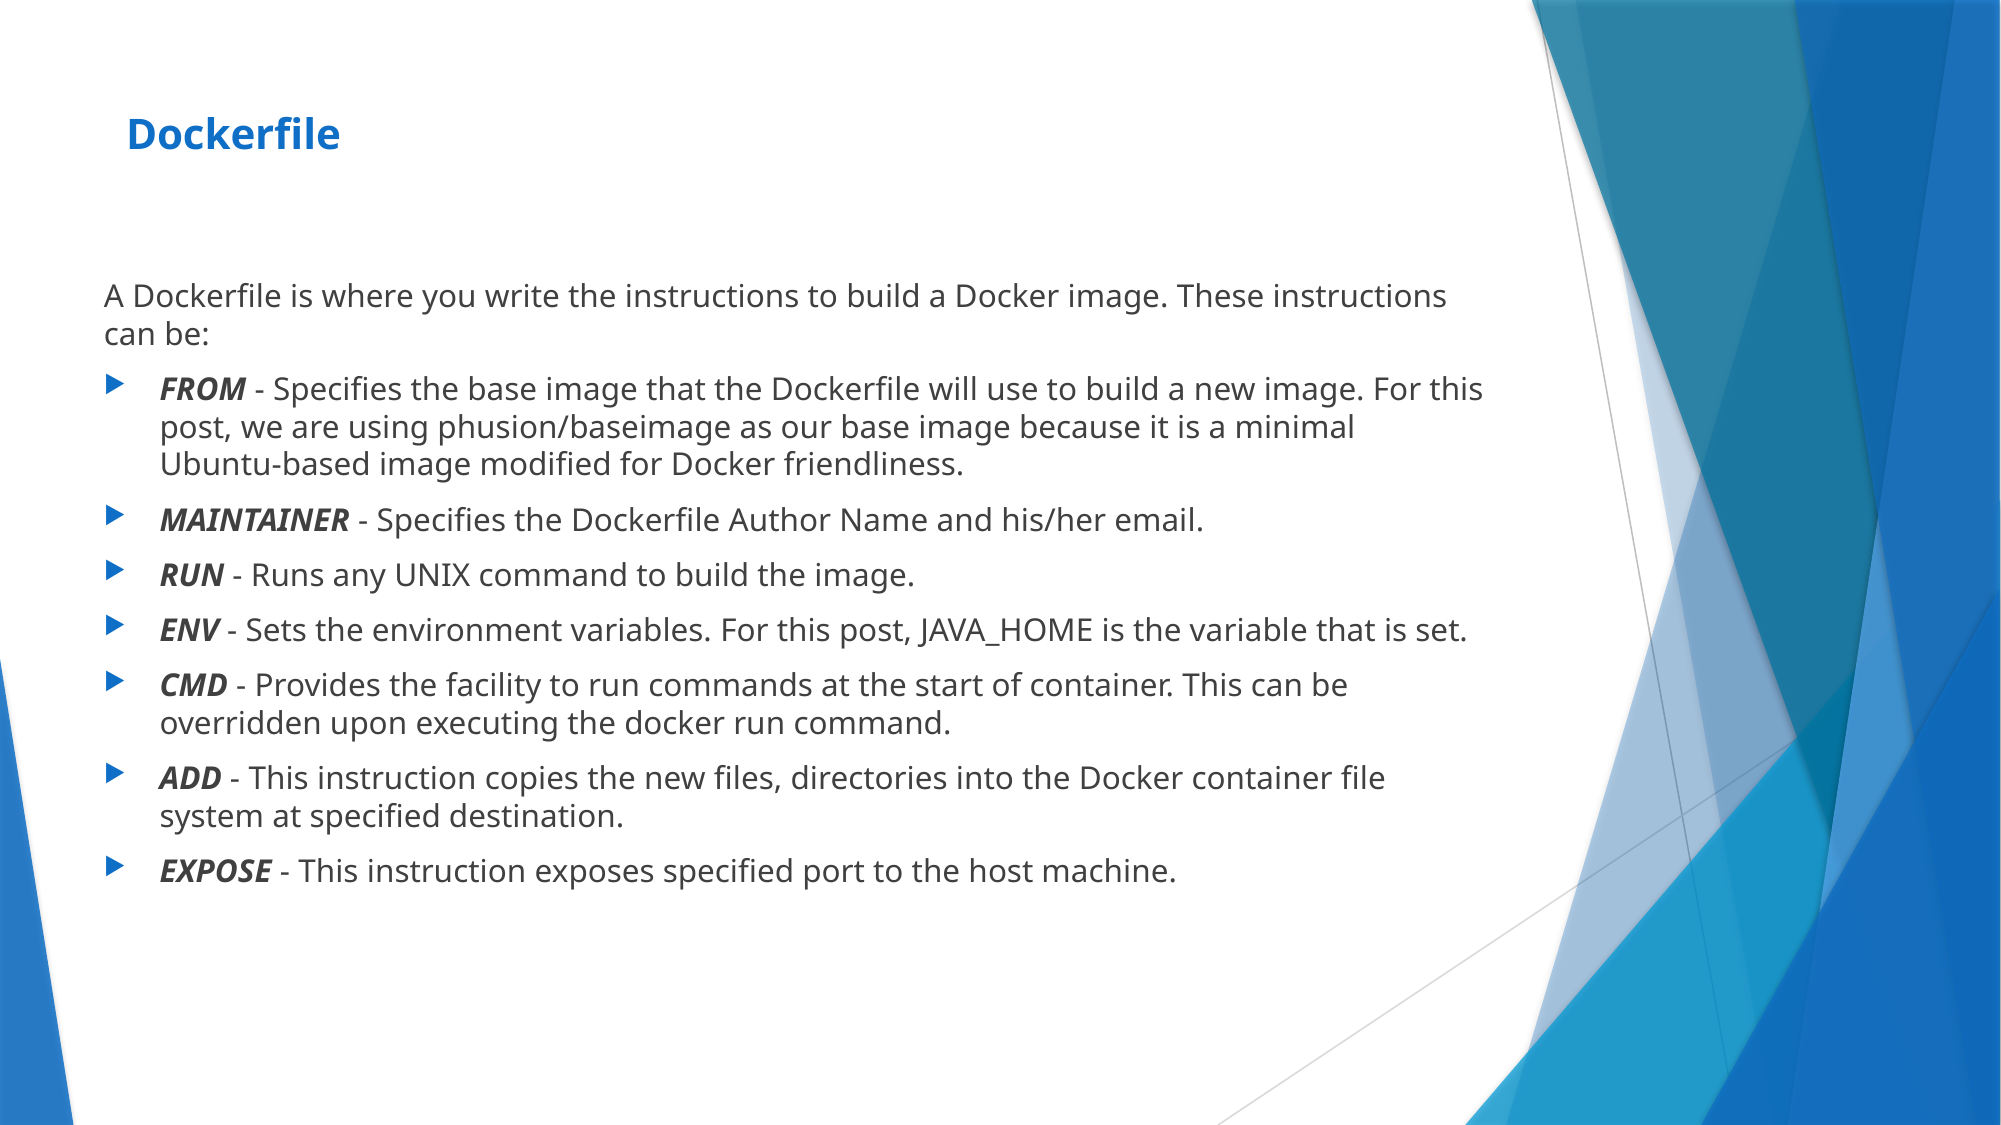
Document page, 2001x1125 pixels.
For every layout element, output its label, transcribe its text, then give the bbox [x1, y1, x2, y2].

list A Dockerfile is where you write the instructions to build a Docker image. These instructions can be: FROM - Specifies the base image that the Dockerfile will use to build a new image. For this post, we are using phusion/baseimage as our base image because it is a minimal Ubuntu-based image modified for Docker friendliness. MAINTAINER - Specifies the Dockerfile Author Name and his/her email. RUN - Runs any UNIX command to build the image. ENV - Sets the environment variables. For this post, JAVA_HOME is the variable that is set. CMD - Provides the facility to run commands at the start of container. This can be overridden upon executing the docker run command. ADD - This instruction copies the new files, directories into the Docker container file system at specified destination. EXPOSE - This instruction exposes specified port to the host machine. [89, 268, 1500, 905]
title Dockerfile [111, 99, 1522, 317]
